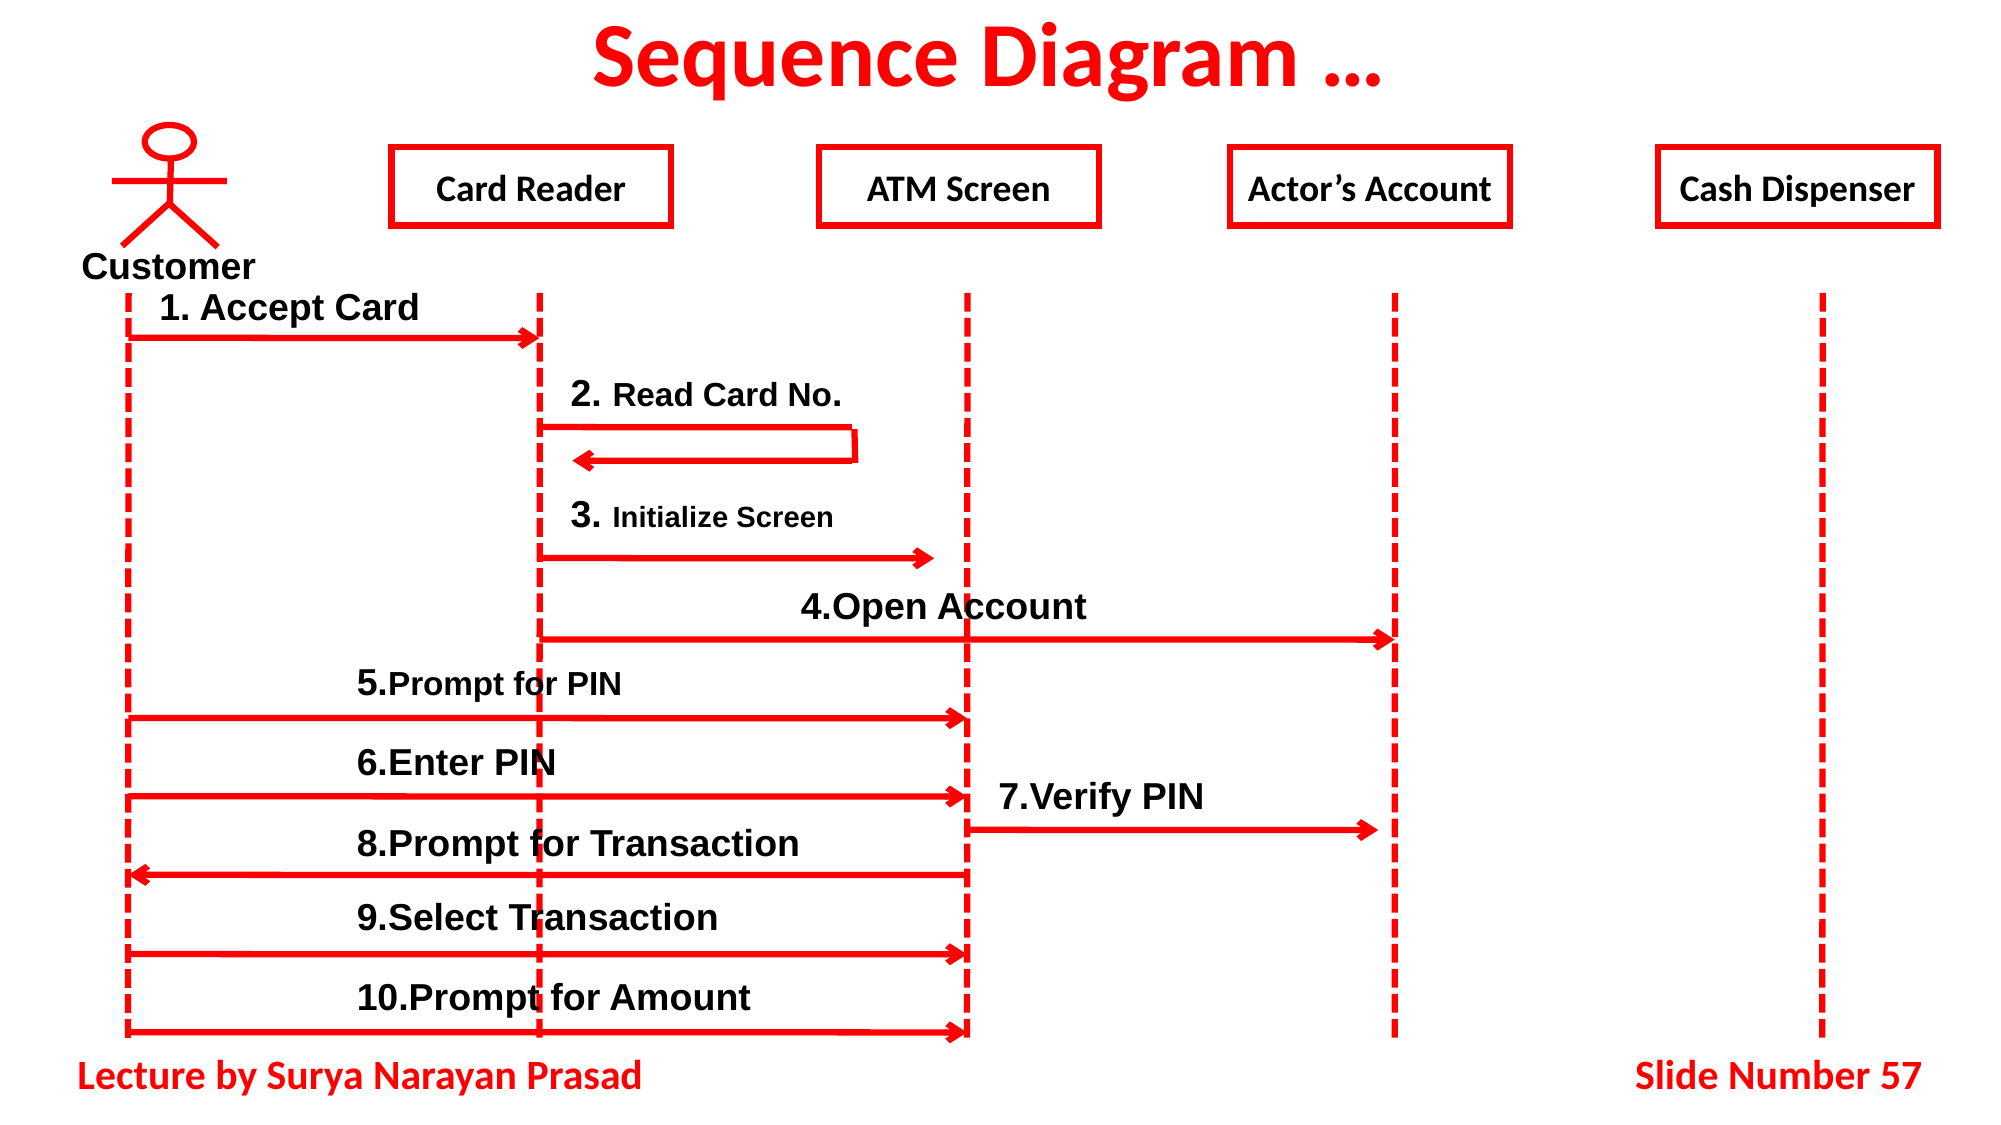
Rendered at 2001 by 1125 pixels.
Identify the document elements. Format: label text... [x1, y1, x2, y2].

slide_number Slide Number 57 [1524, 1043, 1938, 1103]
footer Lecture by Surya Narayan Prasad [62, 1043, 688, 1103]
title Sequence Diagram … [0, 0, 2000, 125]
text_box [62, 124, 1938, 1043]
